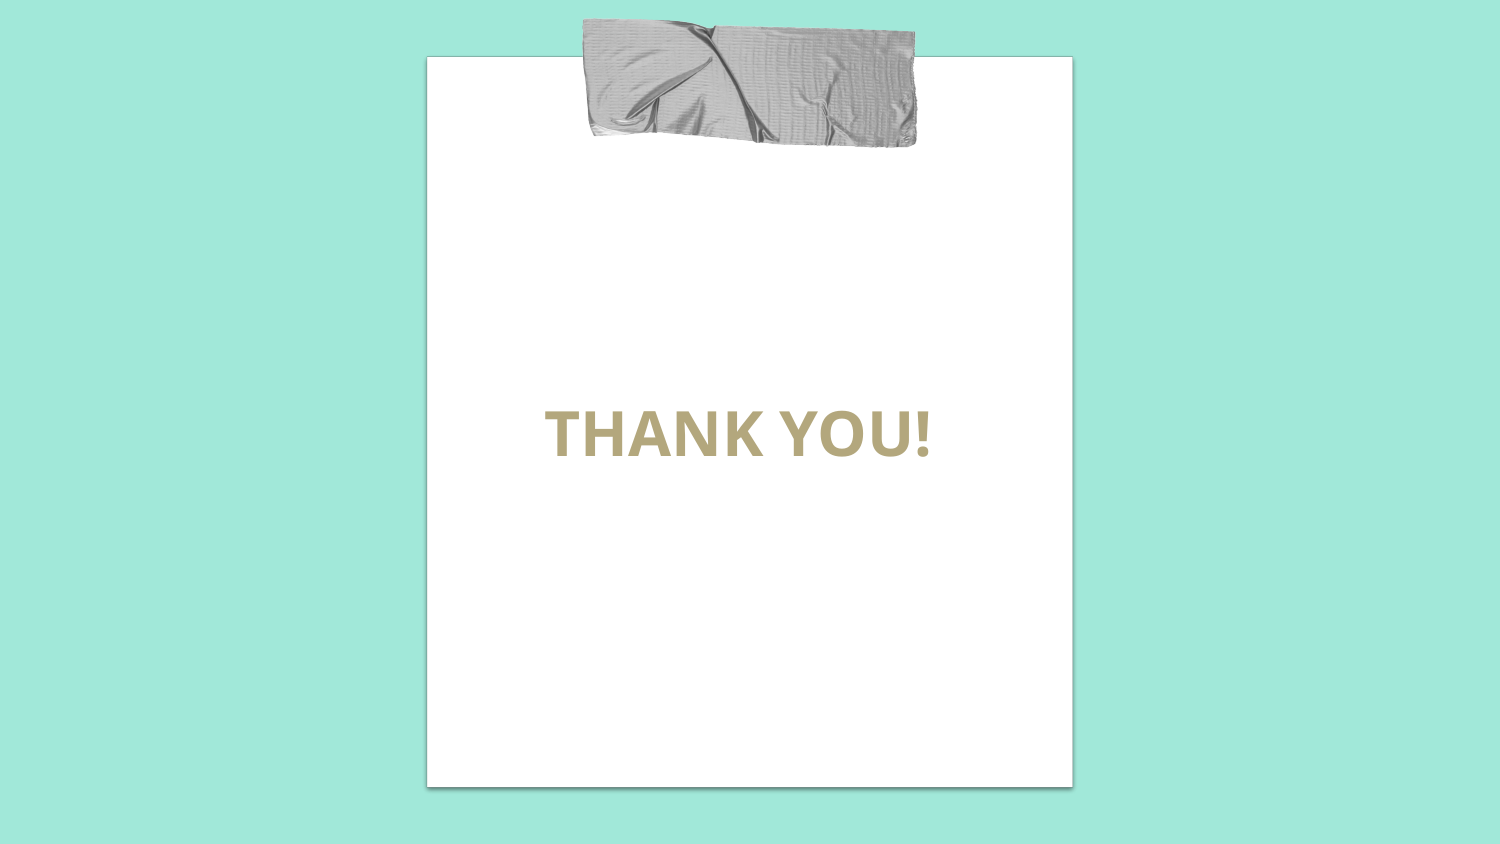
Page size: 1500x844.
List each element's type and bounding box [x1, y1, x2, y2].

picture [400, 16, 1100, 818]
